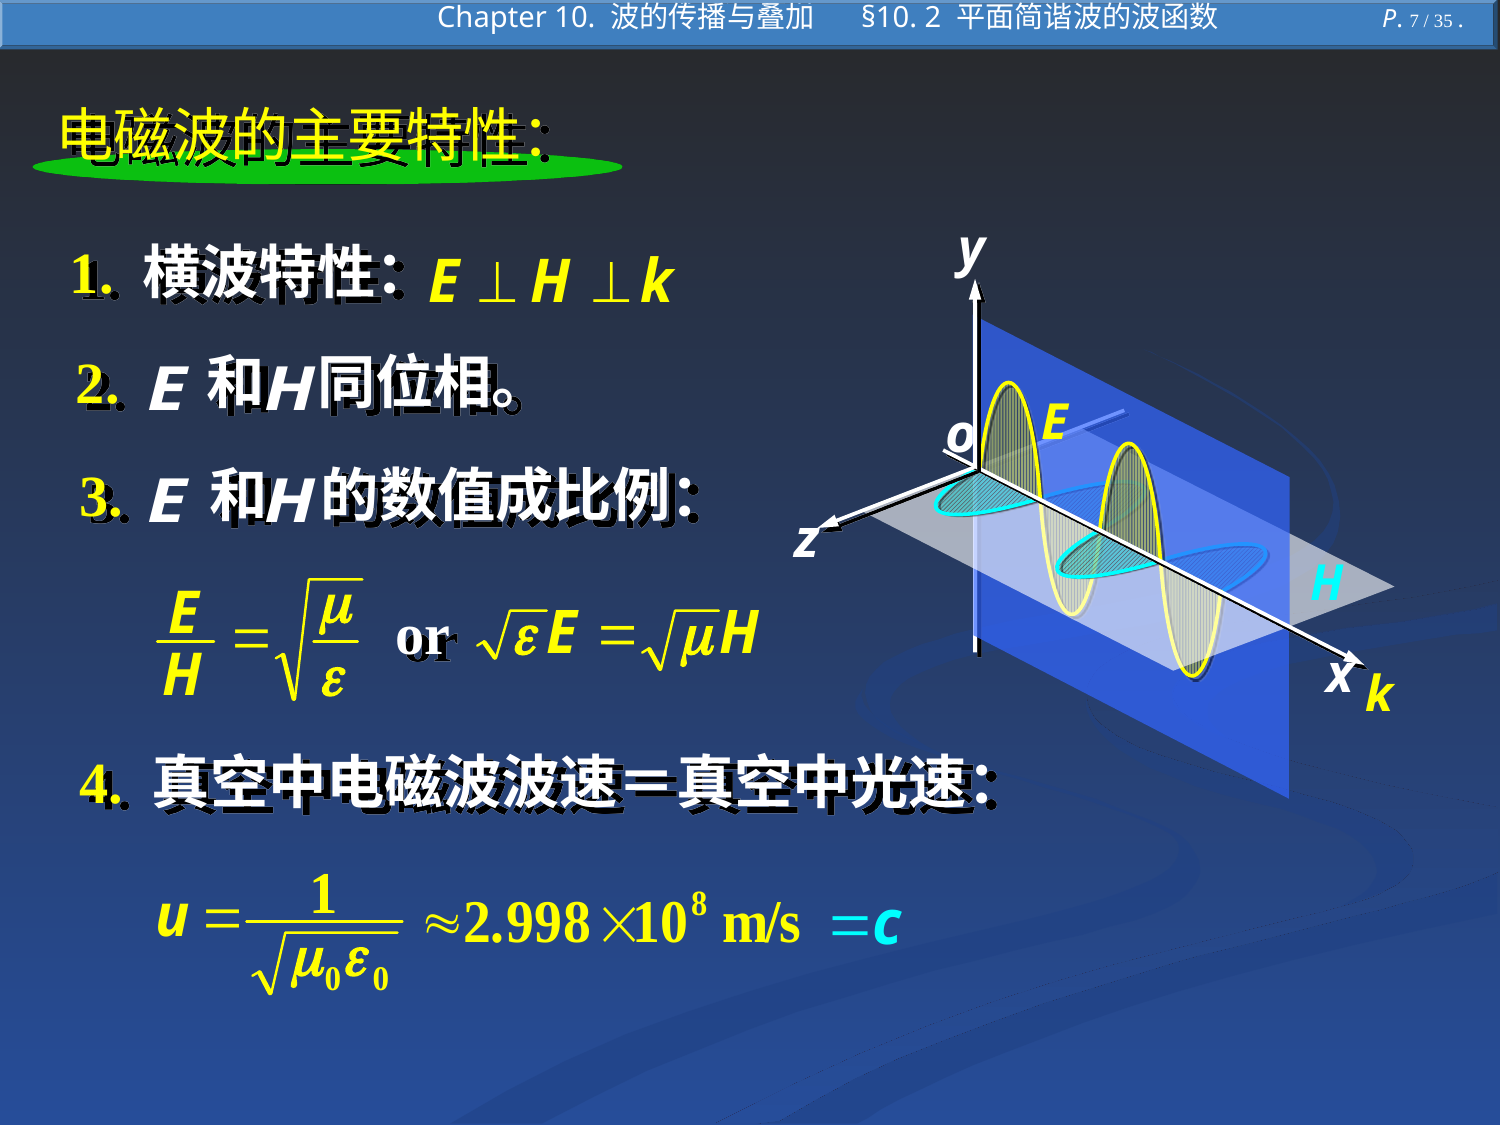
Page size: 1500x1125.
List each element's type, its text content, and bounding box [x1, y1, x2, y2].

text_box 电磁波的主要特性： [41, 90, 647, 176]
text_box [64, 337, 562, 424]
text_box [817, 902, 907, 956]
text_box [410, 877, 815, 955]
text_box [135, 456, 337, 530]
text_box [147, 857, 411, 1002]
text_box 3. 和 的数值成比例： [64, 450, 774, 536]
text_box [32, 162, 41, 172]
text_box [787, 231, 1403, 799]
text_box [419, 231, 682, 314]
text_box 4. 真空中电磁波波速＝真空中光速： [64, 737, 1199, 823]
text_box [147, 562, 776, 712]
text_box 1. 横波特性： [55, 227, 449, 313]
